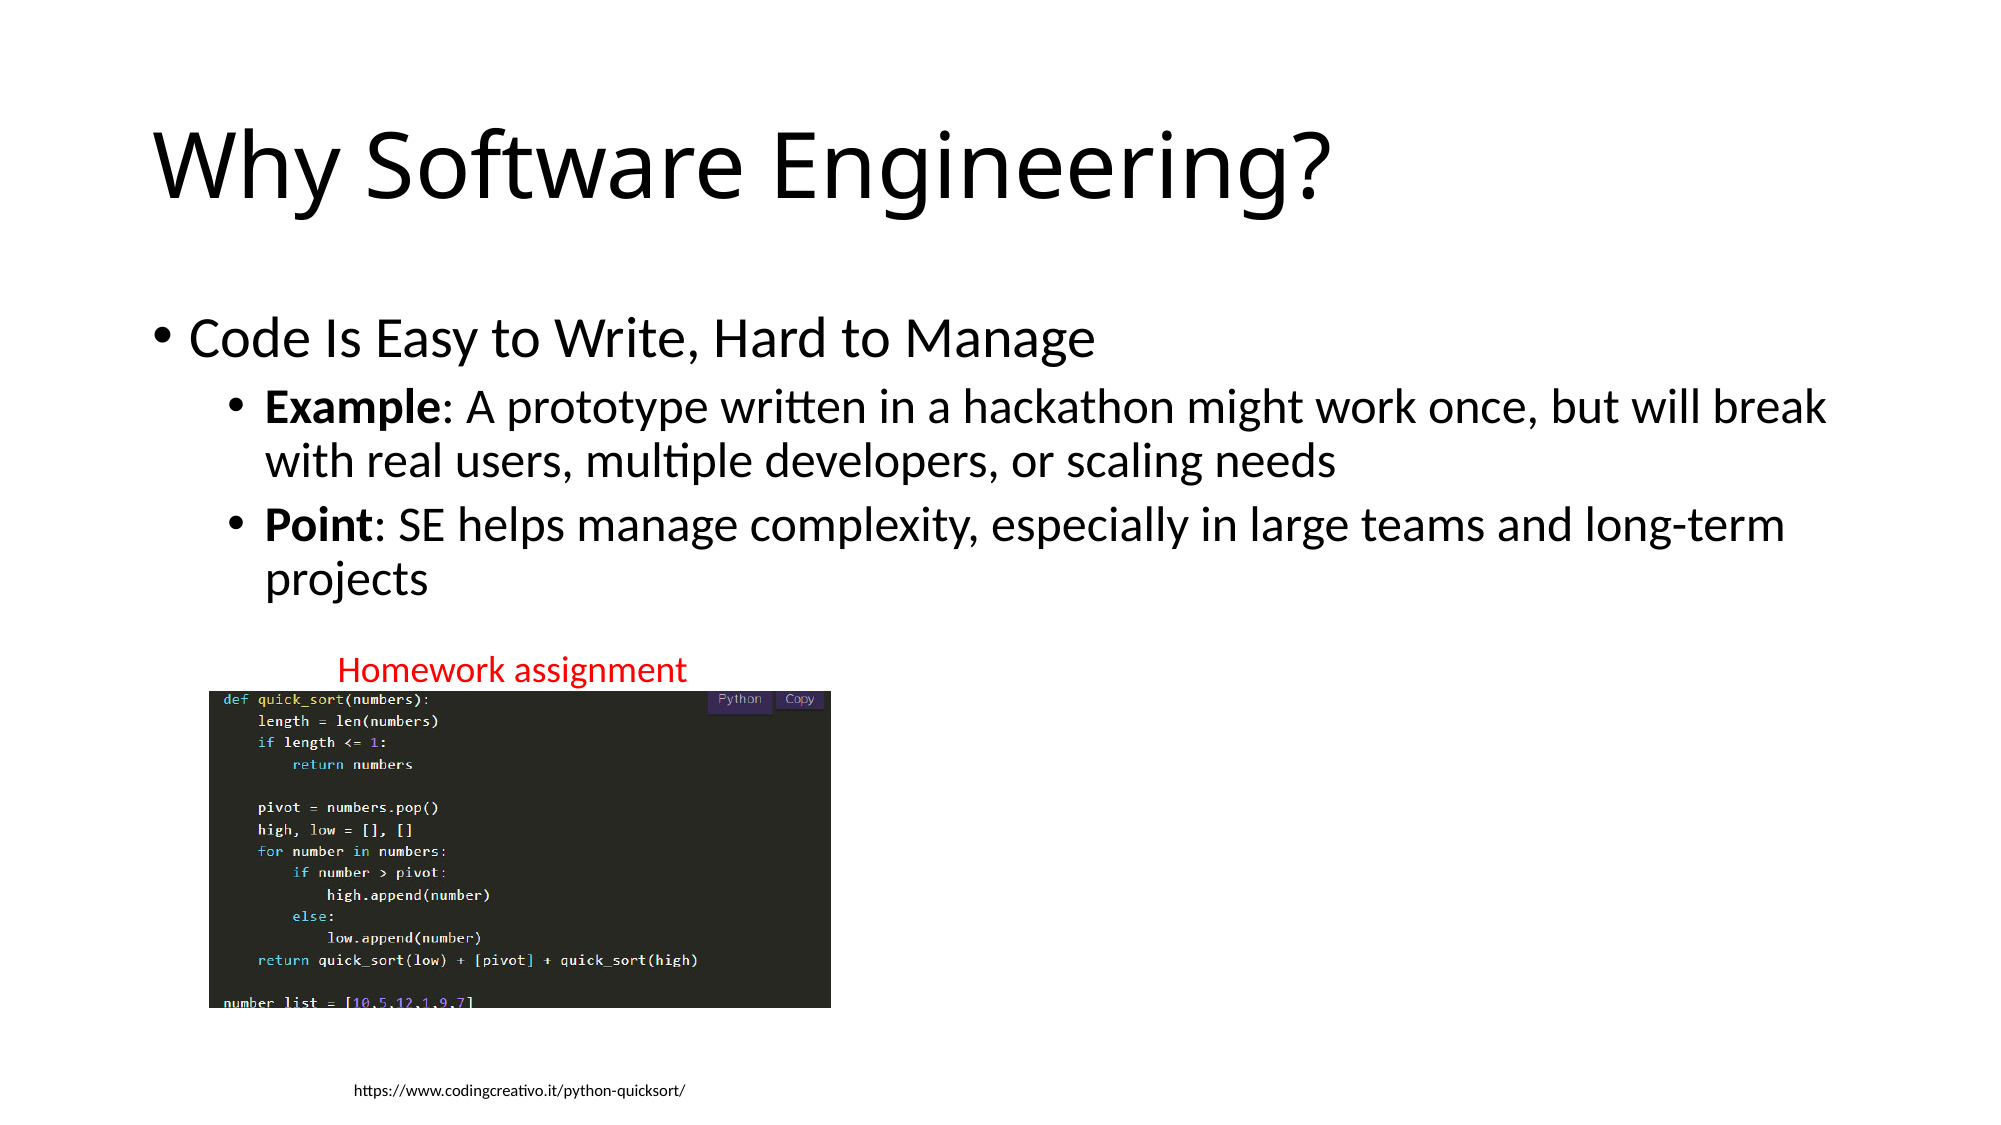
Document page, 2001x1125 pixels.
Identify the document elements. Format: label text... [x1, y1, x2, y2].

picture [209, 691, 831, 1008]
text_box https://www.codingcreativo.it/python-quicksort/ [339, 1071, 702, 1107]
title Why Software Engineering? [137, 59, 1863, 278]
text_box Homework assignment [323, 637, 703, 691]
list Code Is Easy to Write, Hard to Manage Example: A prototype written in a hackathon might work once, but will break with real users, multiple developers, or scaling needs Point: SE helps manage complexity, especially in large teams and long-term projects [137, 299, 1863, 654]
